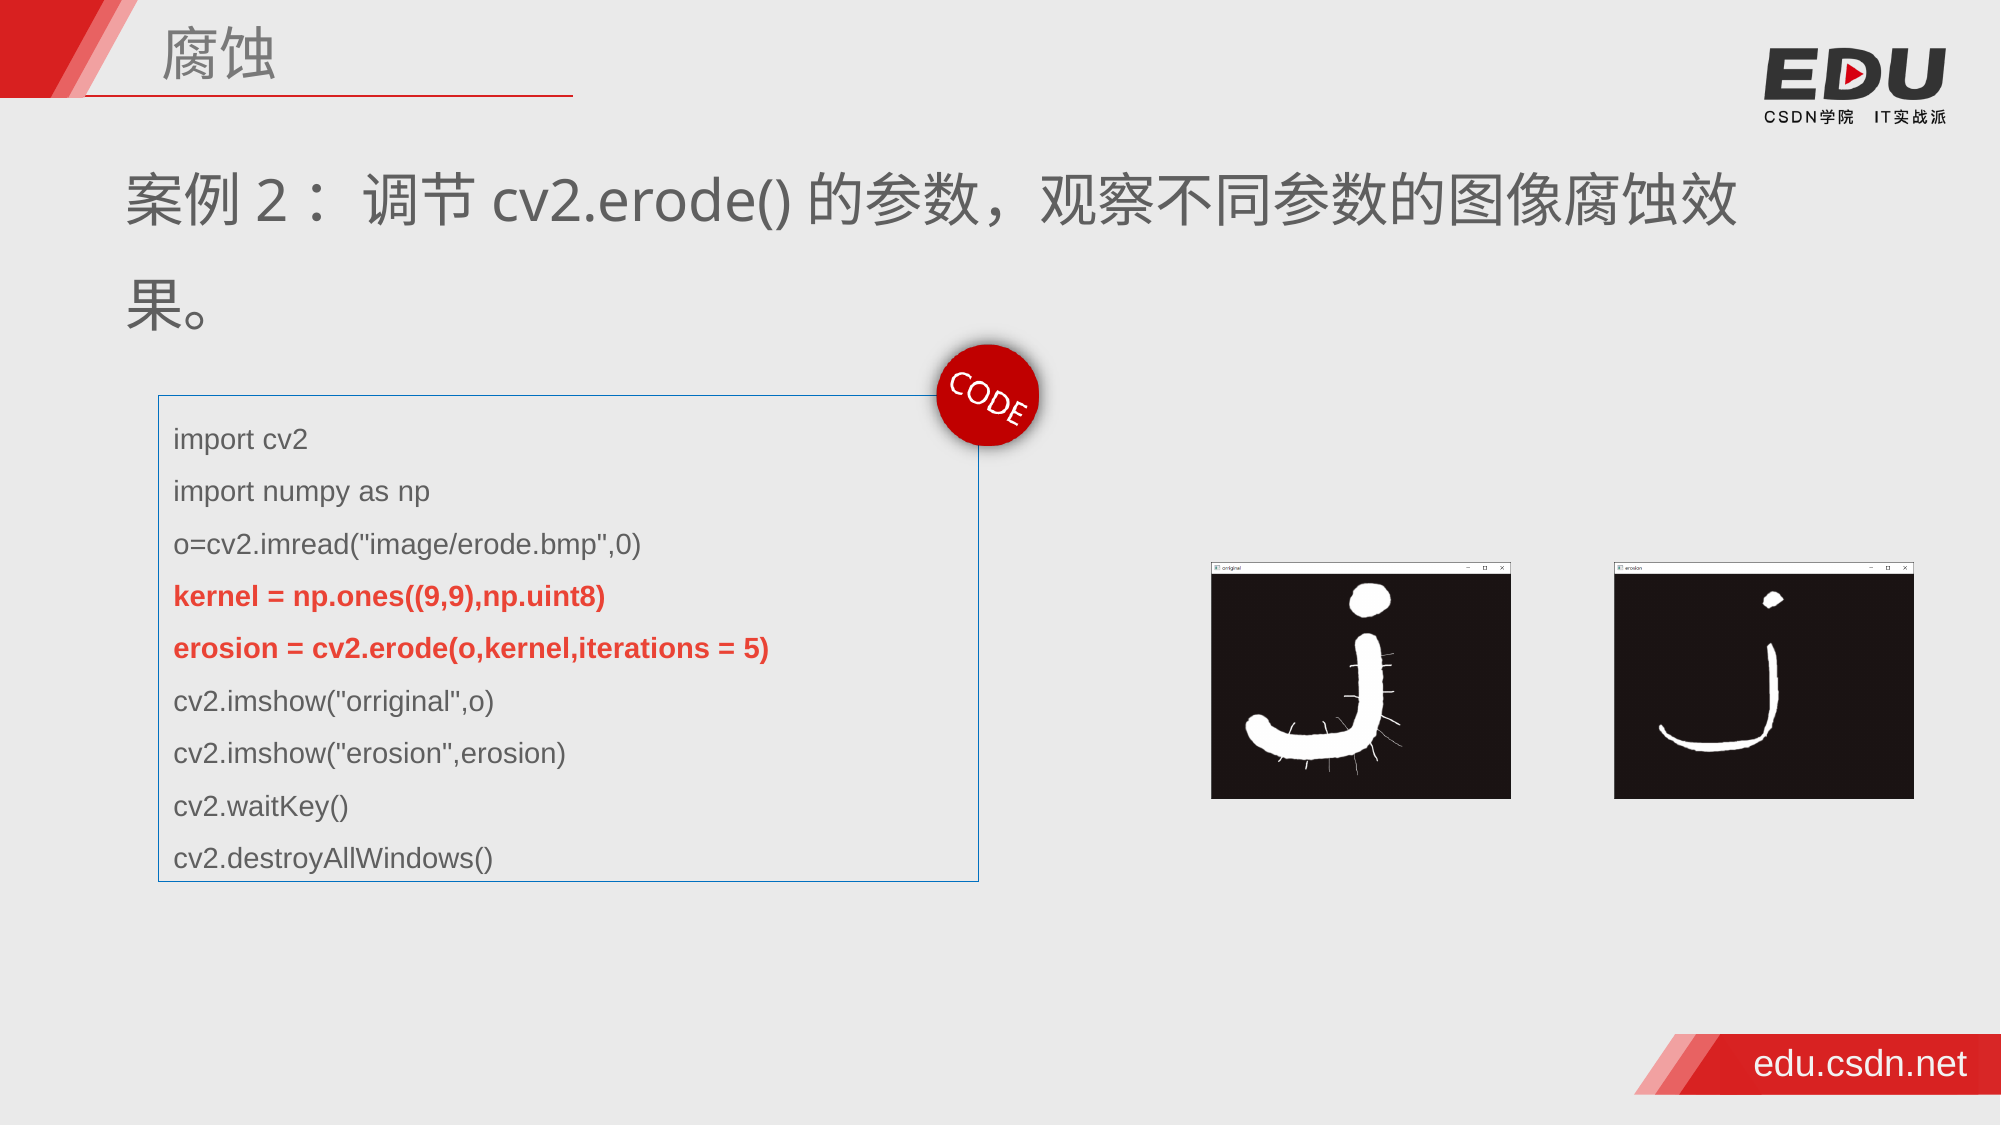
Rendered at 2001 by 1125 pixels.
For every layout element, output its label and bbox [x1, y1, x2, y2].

picture [910, 319, 1064, 472]
picture [1761, 42, 1948, 128]
text_box [10, 0, 126, 77]
text_box [158, 395, 979, 882]
text_box [154, 17, 809, 96]
text_box [110, 121, 1851, 346]
picture [1211, 562, 1512, 799]
picture [1613, 562, 1915, 799]
